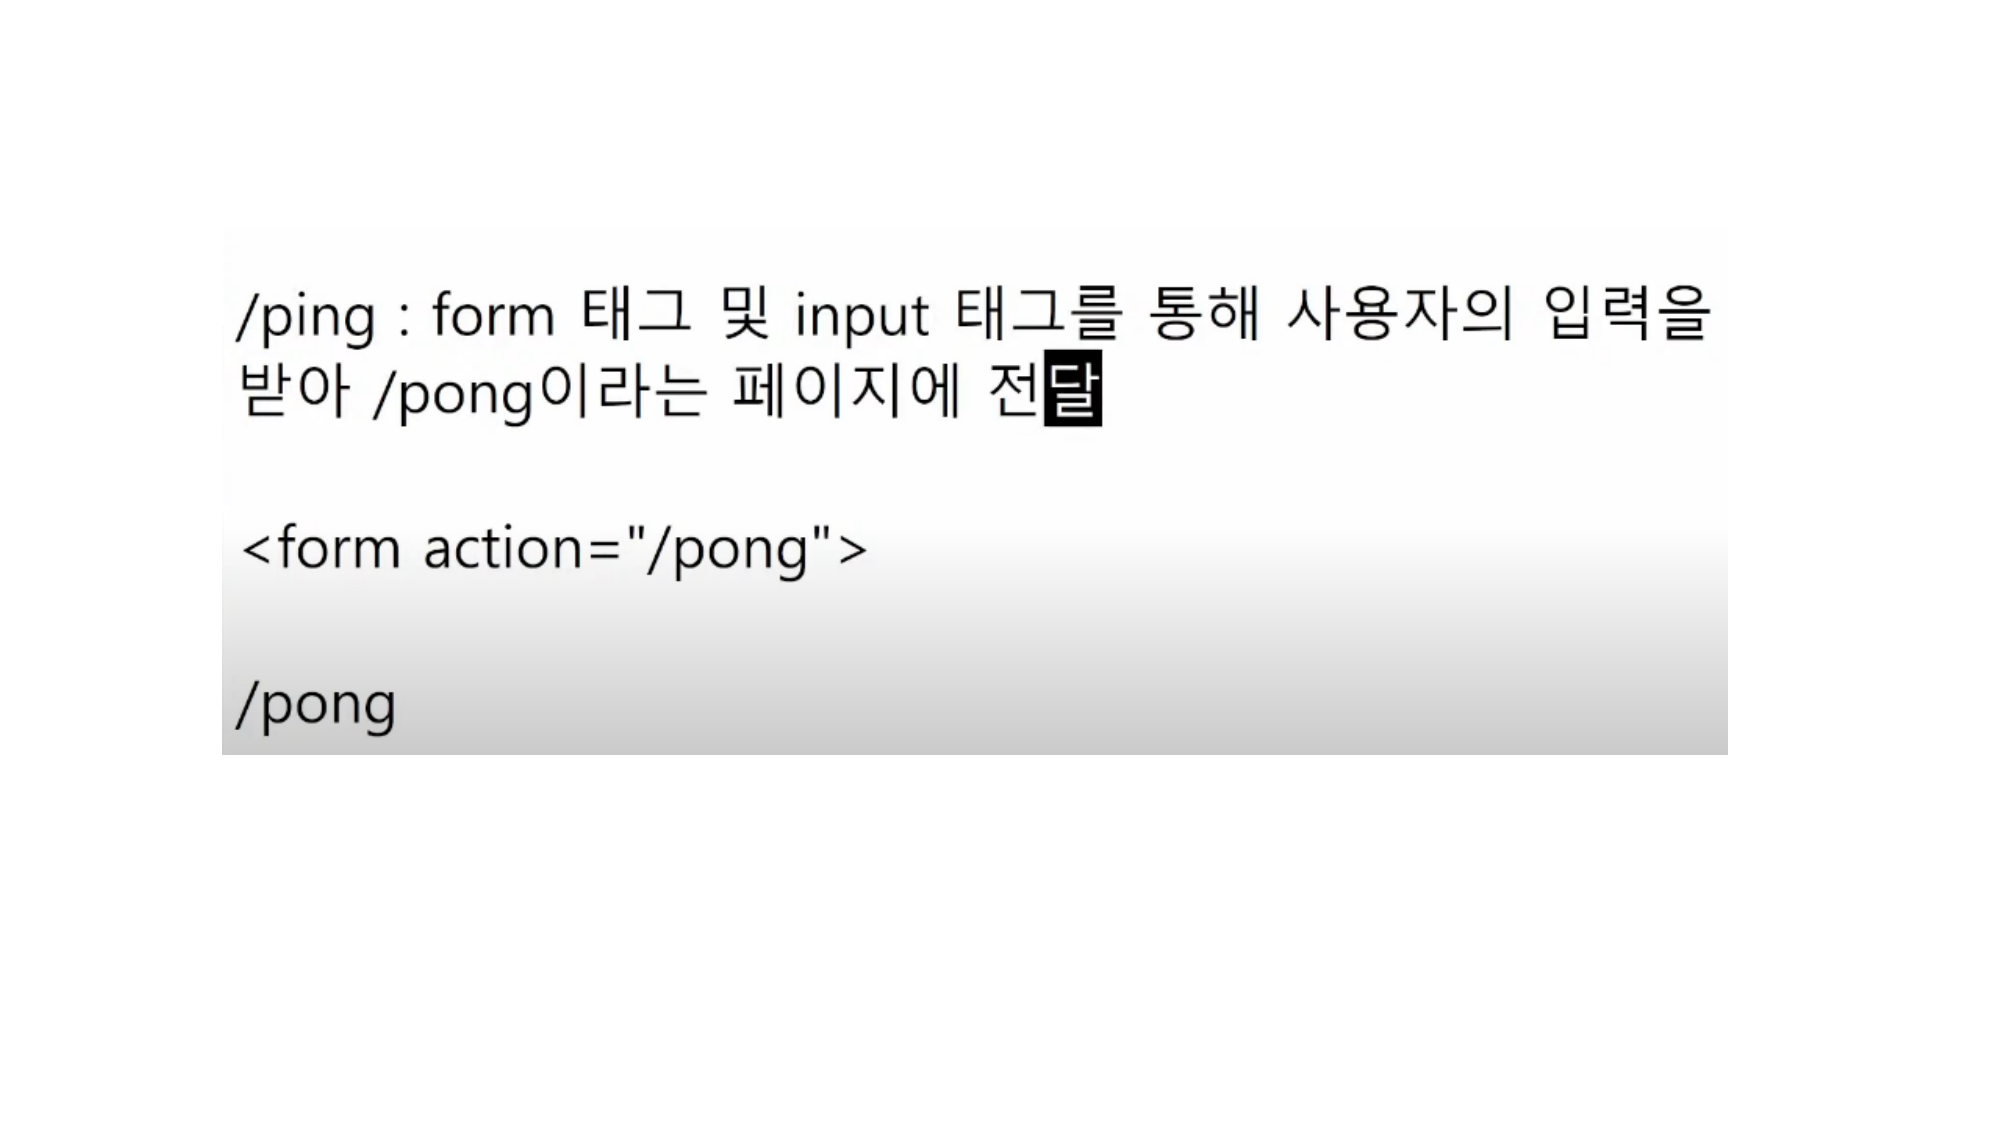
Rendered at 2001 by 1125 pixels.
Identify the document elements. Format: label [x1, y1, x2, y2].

picture [222, 228, 1728, 755]
